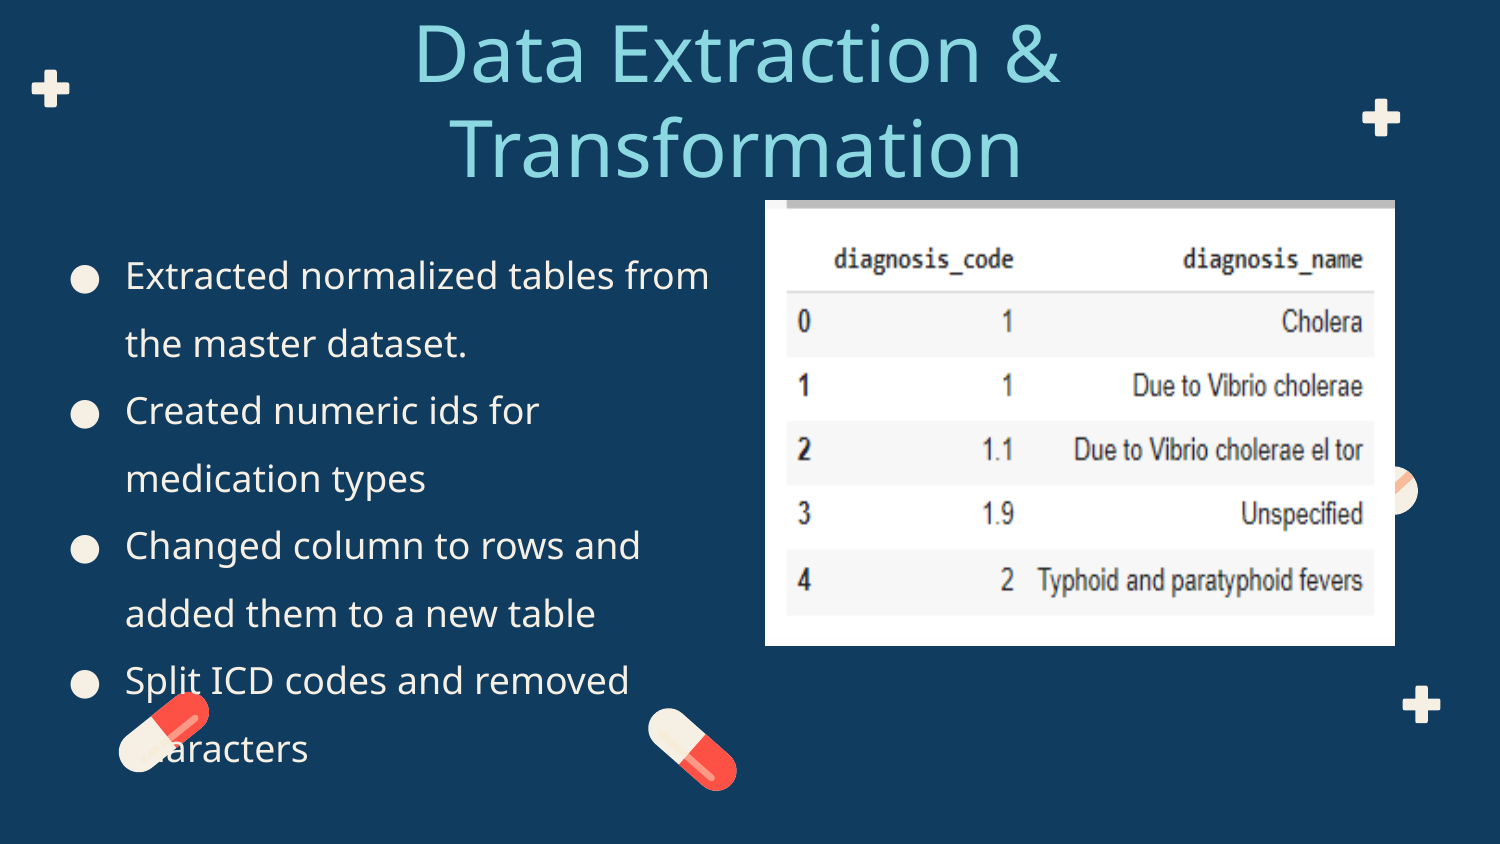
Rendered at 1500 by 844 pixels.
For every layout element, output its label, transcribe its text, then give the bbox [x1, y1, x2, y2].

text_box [110, 700, 217, 764]
picture [765, 199, 1396, 647]
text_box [639, 718, 746, 781]
title Data Extraction & Transformation [237, 76, 1237, 215]
text_box Extracted normalized tables from the master dataset. Created numeric ids for medication types Changed column to rows and added them to a new table Split ICD codes and removed characters [34, 214, 745, 785]
